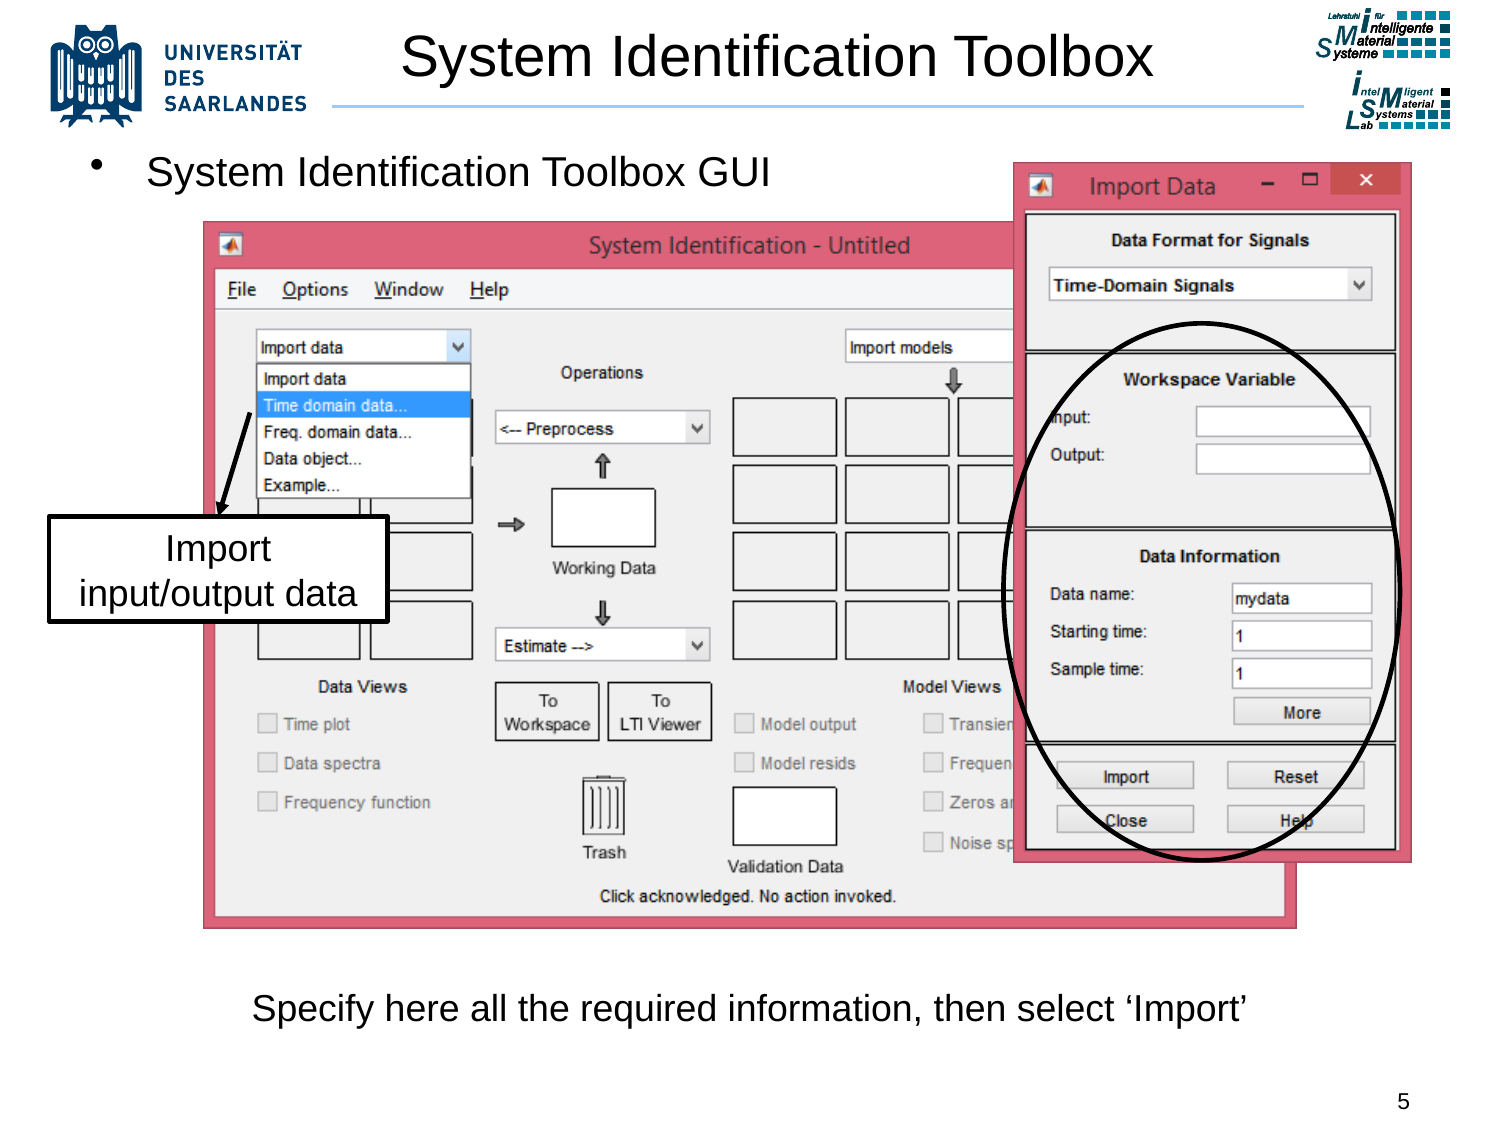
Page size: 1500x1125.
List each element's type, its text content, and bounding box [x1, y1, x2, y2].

slide_number 5 [1074, 1079, 1425, 1125]
text_box Import input/output data [49, 516, 197, 622]
list System Identification Toolbox GUI [75, 137, 1425, 971]
title System Identification Toolbox [343, 0, 1213, 107]
picture [202, 162, 1412, 930]
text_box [218, 412, 251, 517]
text_box Specify here all the required information, then select ‘Import’ [236, 976, 1264, 1036]
